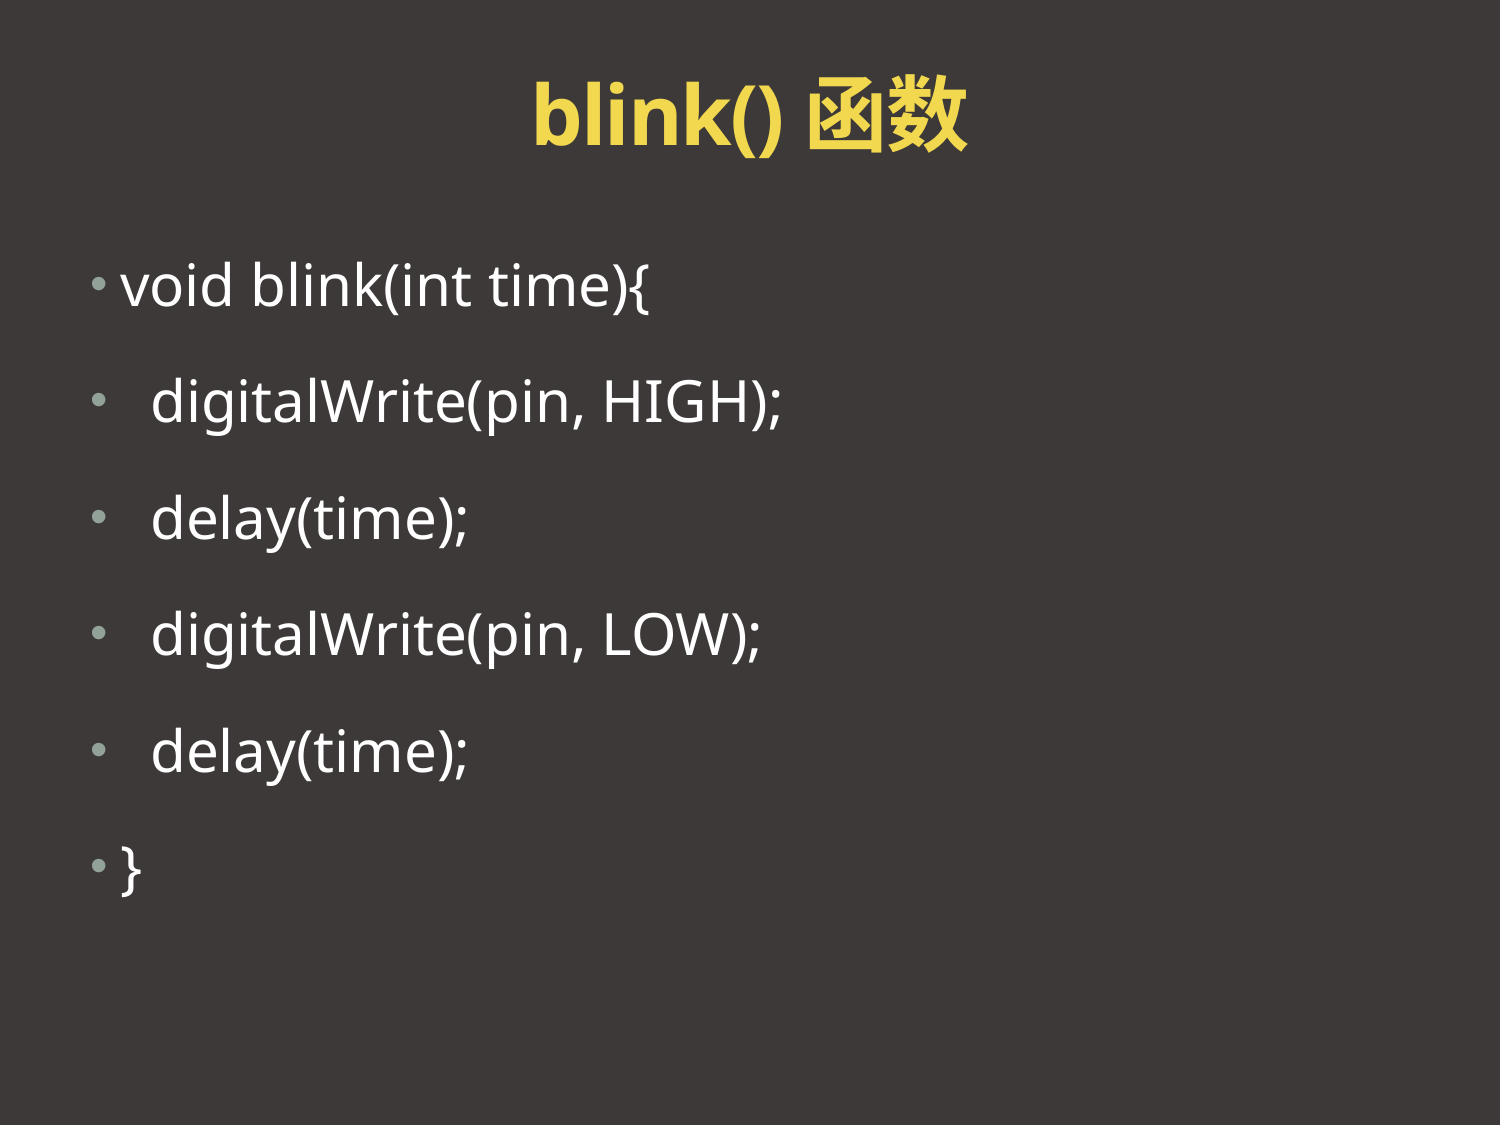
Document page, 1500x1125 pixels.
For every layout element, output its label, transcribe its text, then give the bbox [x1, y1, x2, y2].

list void blink(int time){ digitalWrite(pin, HIGH); delay(time); digitalWrite(pin, LOW); delay(time); } [75, 205, 1425, 1035]
title blink()函数 [75, 30, 1425, 194]
